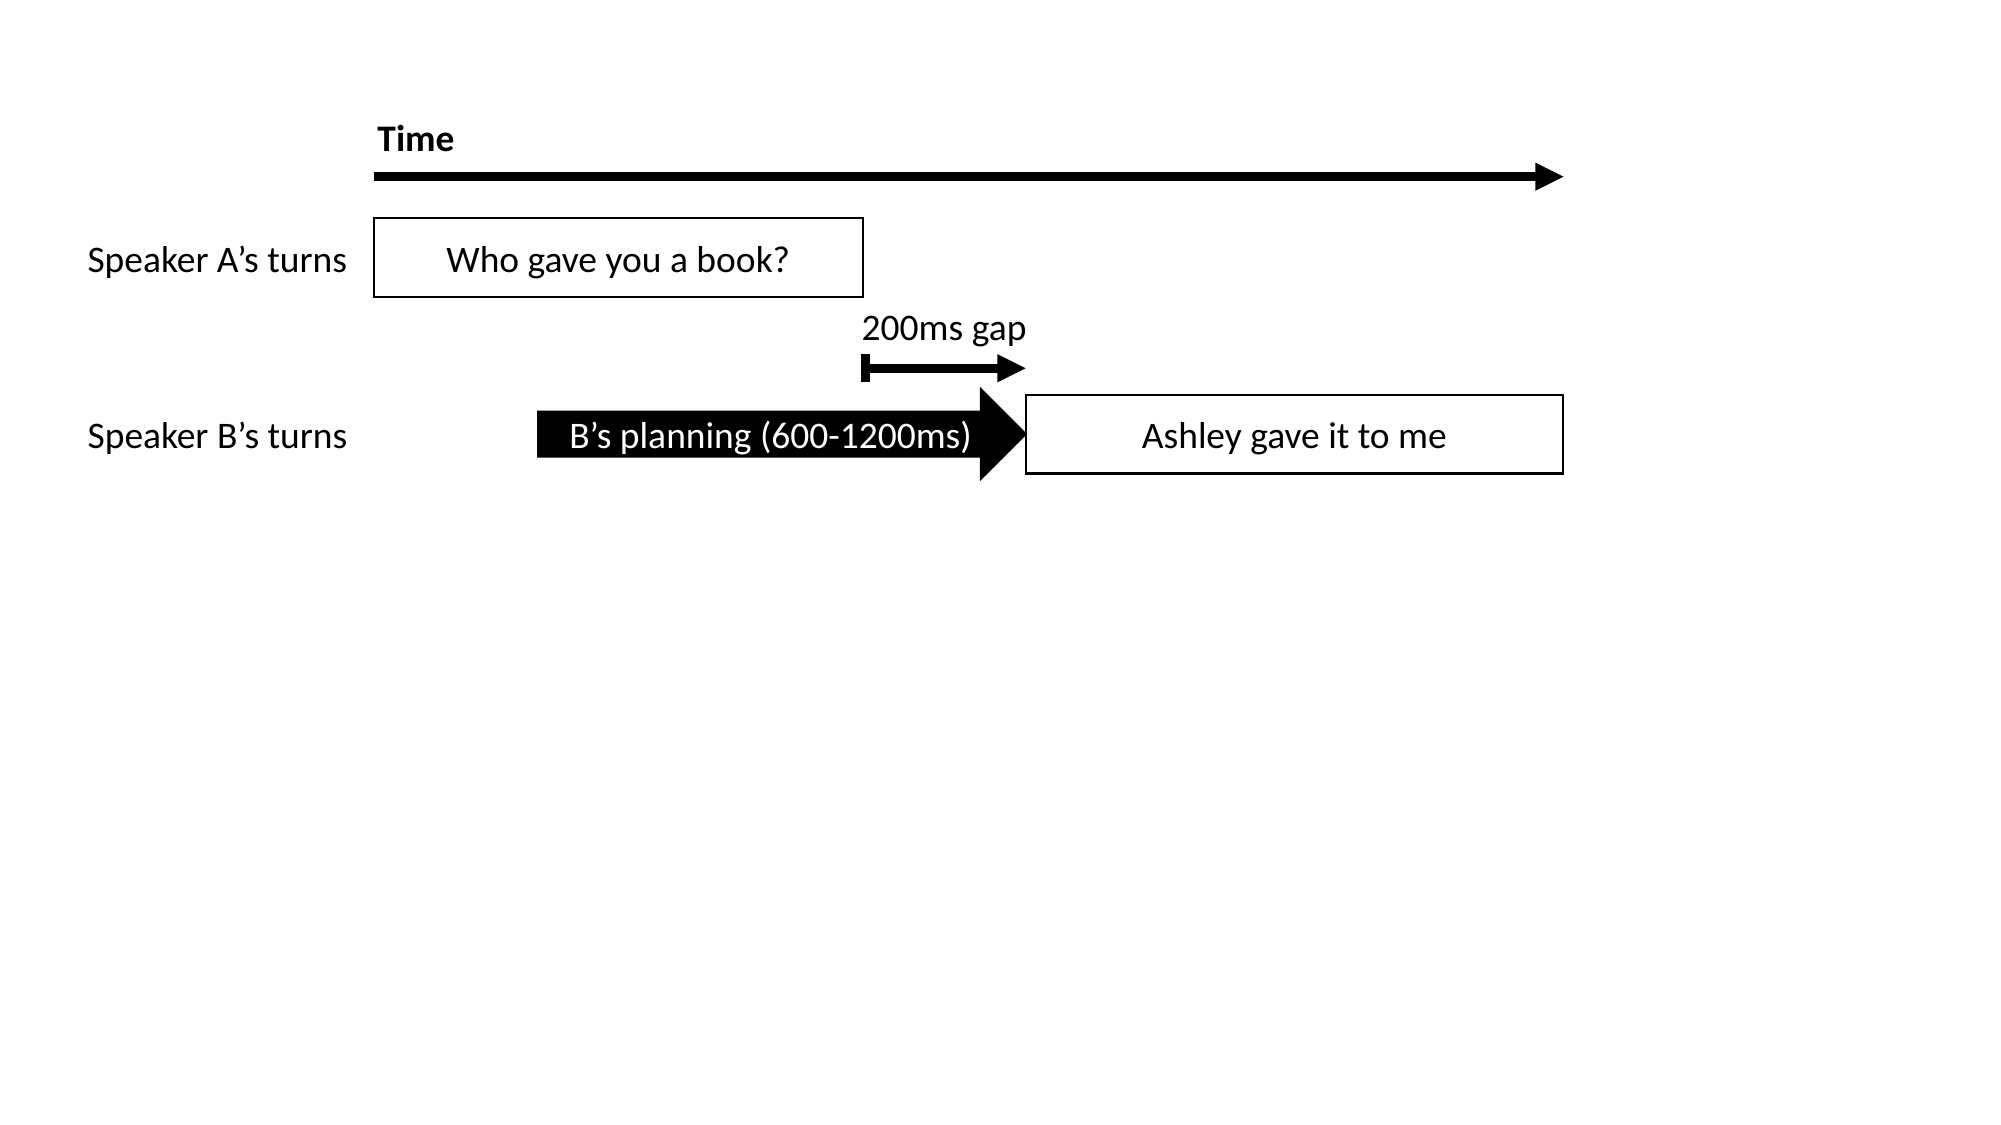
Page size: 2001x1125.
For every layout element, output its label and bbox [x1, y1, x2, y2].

text_box [71, 106, 1564, 479]
